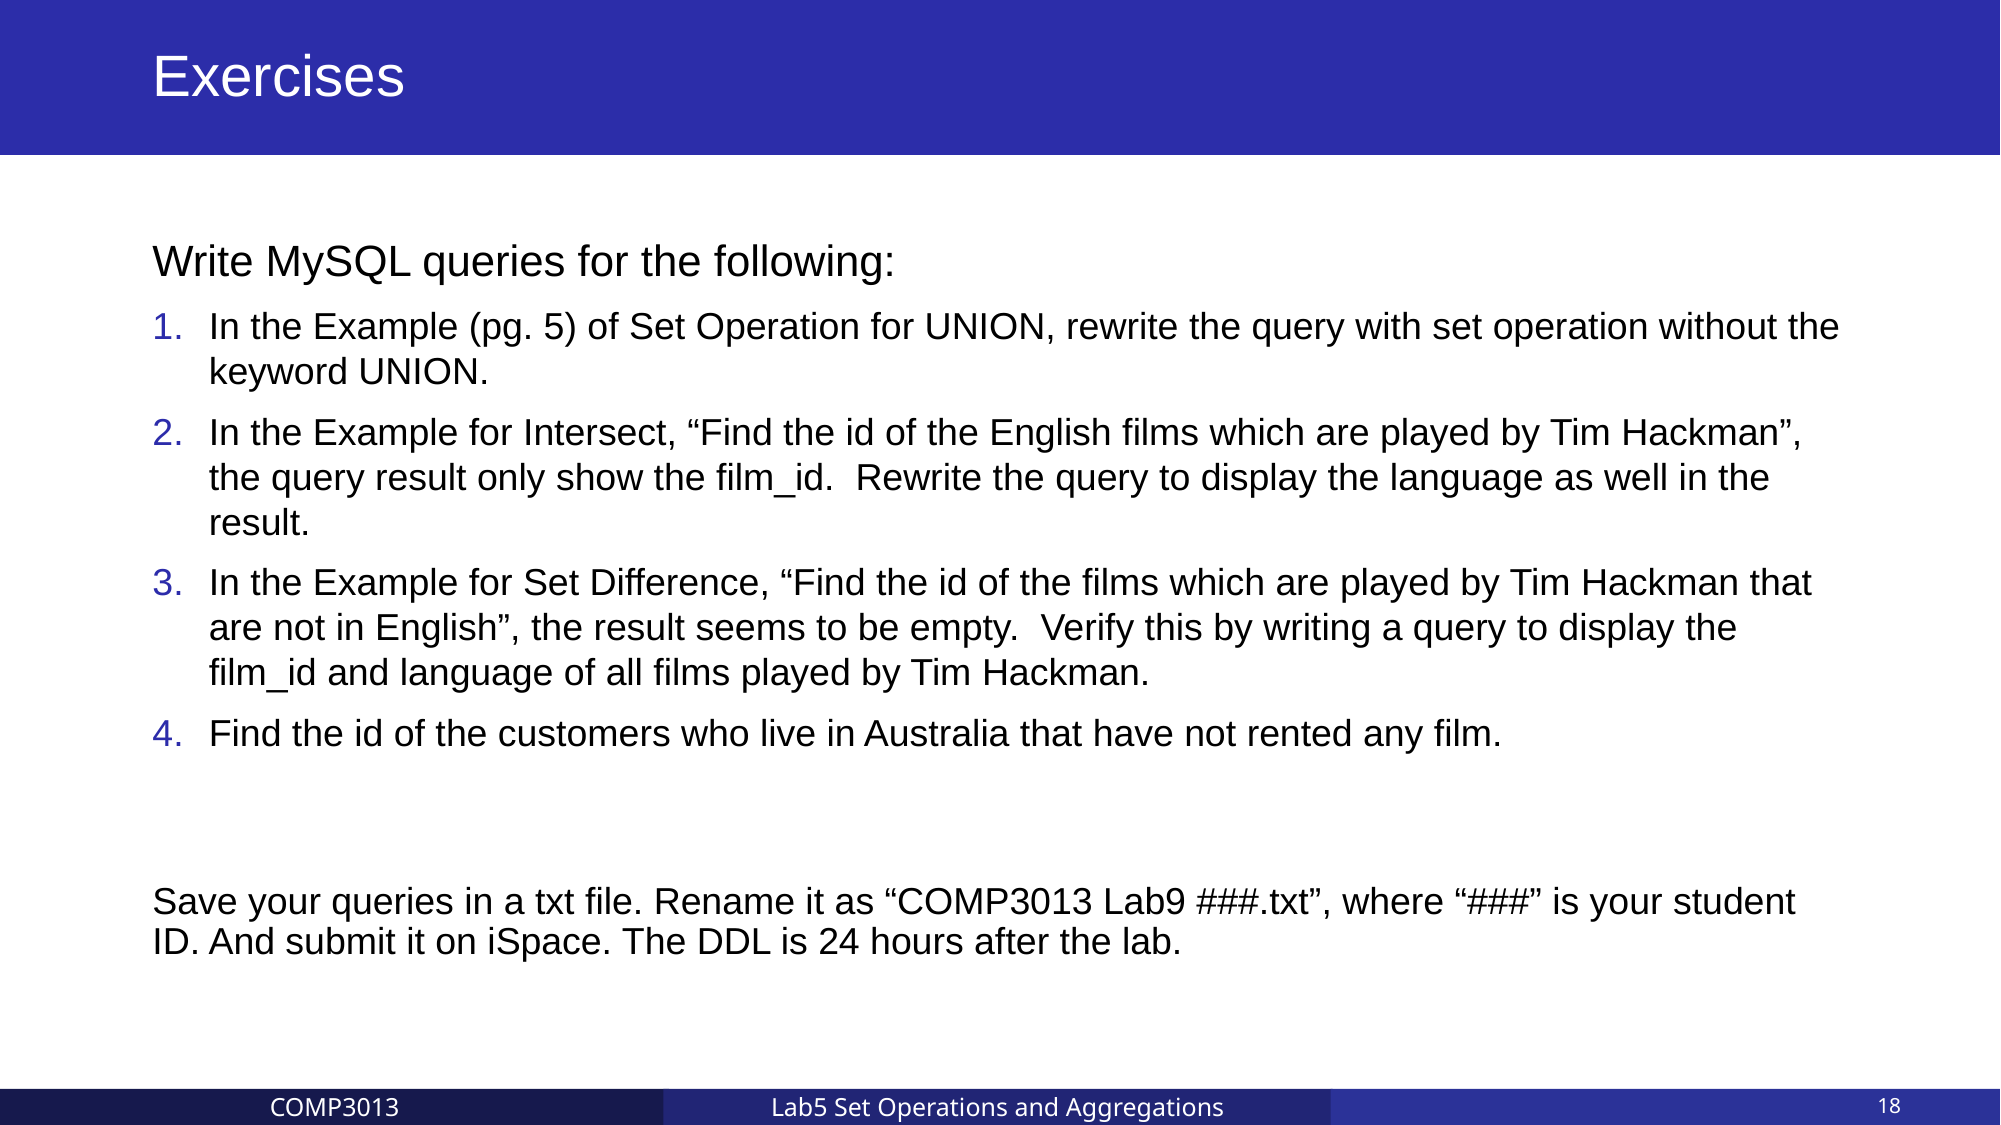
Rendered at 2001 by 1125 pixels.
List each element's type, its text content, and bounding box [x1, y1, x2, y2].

list Write MySQL queries for the following: In the Example (pg. 5) of Set Operation for UNION, rewrite the query with set operation without the keyword UNION. In the Example for Intersect, “Find the id of the English films which are played by Tim Hackman”, the query result only show the film_id. Rewrite the query to display the language as well in the result. In the Example for Set Difference, “Find the id of the films which are played by Tim Hackman that are not in English”, the result seems to be empty. Verify this by writing a query to display the film_id and language of all films played by Tim Hackman. Find the id of the customers who live in Australia that have not rented any film. Save your queries in a txt file. Rename it as “COMP3013 Lab9 ###.txt”, where “###” is your student ID. And submit it on iSpace. The DDL is 24 hours after the lab. [137, 231, 1863, 1019]
title Exercises [137, 7, 1863, 147]
